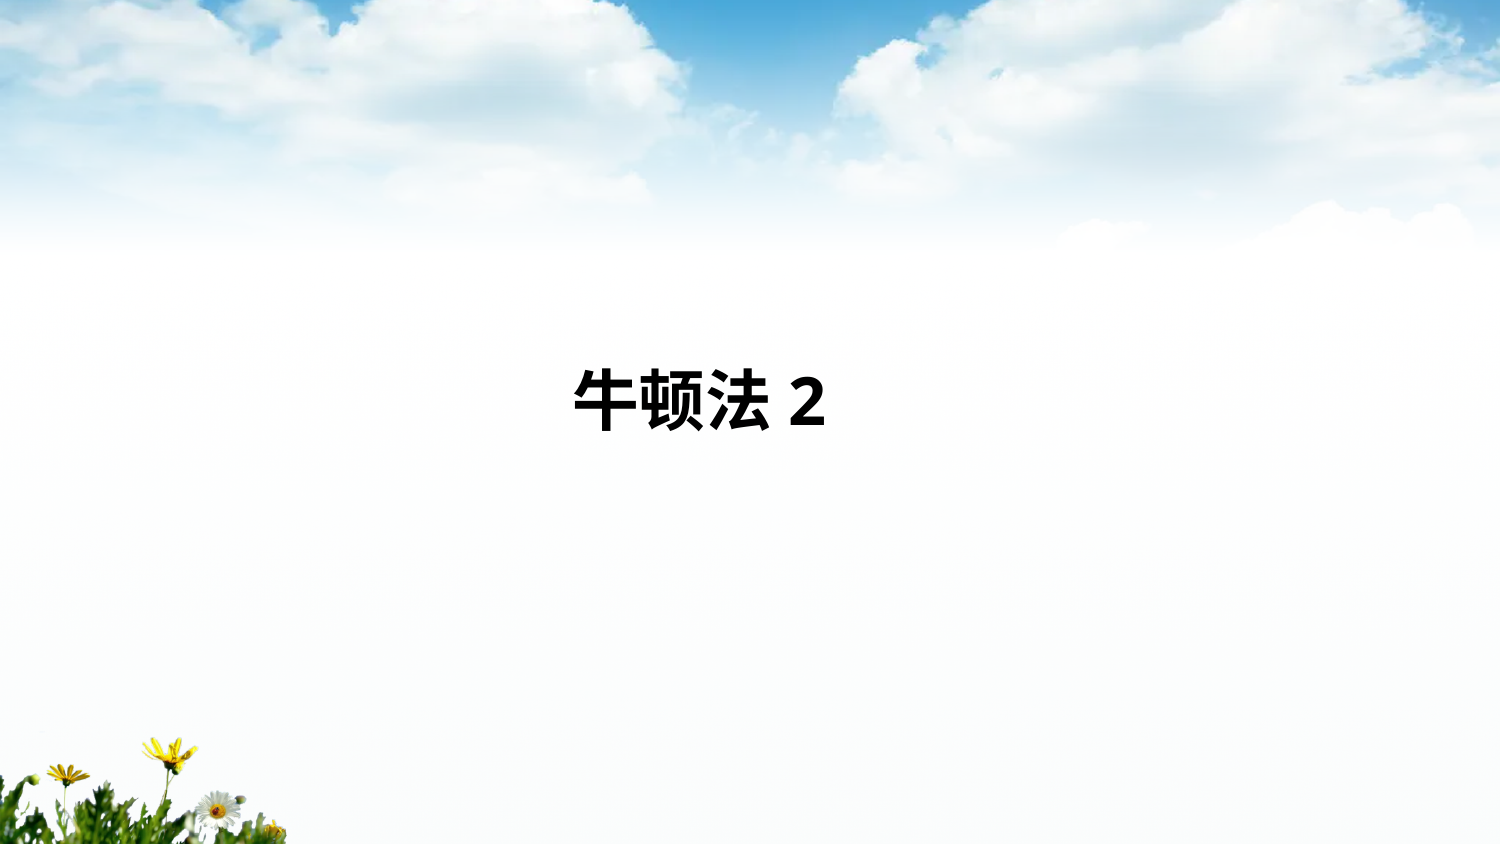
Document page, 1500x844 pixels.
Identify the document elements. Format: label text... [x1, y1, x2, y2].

picture [0, 0, 1500, 844]
text_box 牛顿法2 [557, 351, 842, 447]
